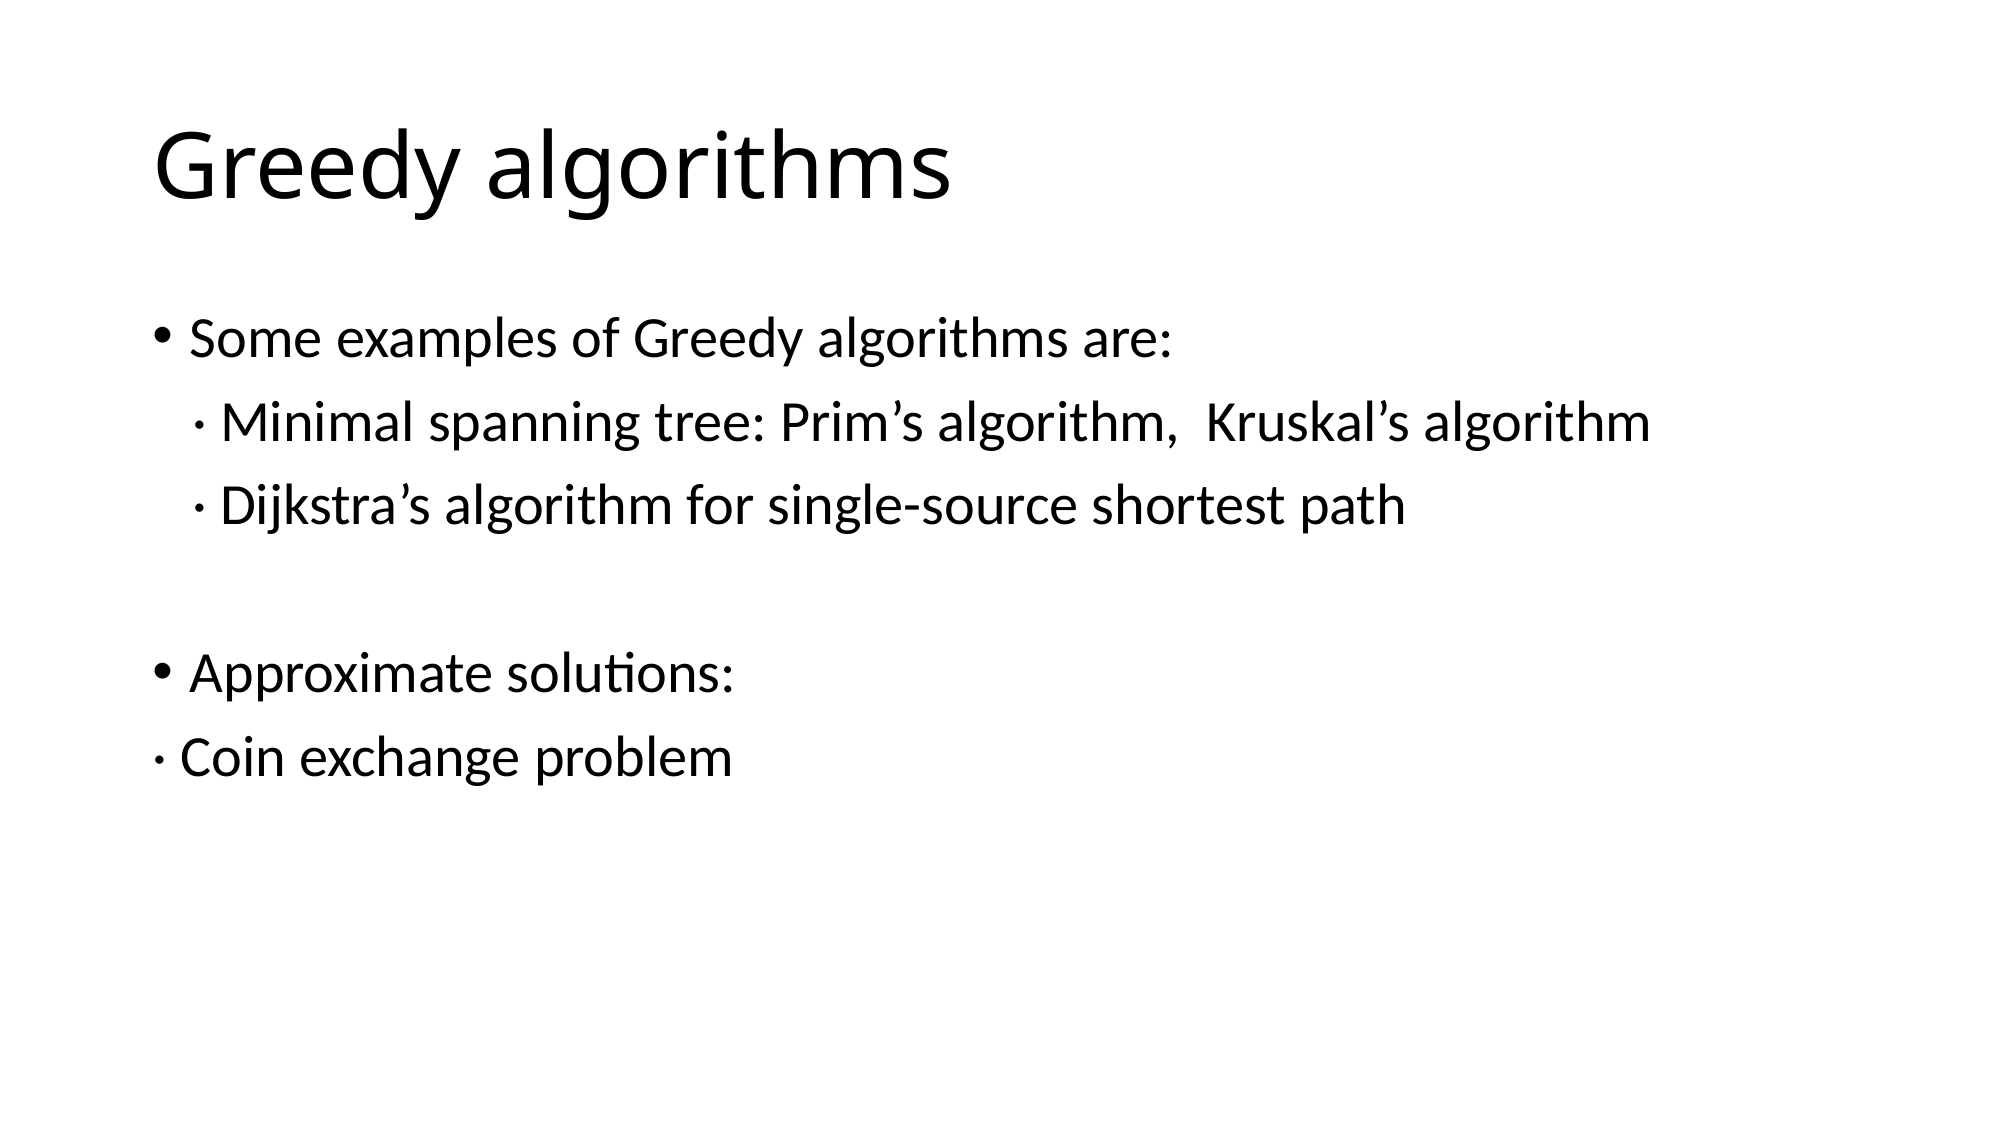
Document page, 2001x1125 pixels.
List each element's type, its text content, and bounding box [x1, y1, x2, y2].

title Greedy algorithms [137, 59, 1863, 278]
list Some examples of Greedy algorithms are: · Minimal spanning tree: Prim’s algorithm, Kruskal’s algorithm · Dijkstra’s algorithm for single-source shortest path Approximate solutions: · Coin exchange problem [137, 299, 1863, 1014]
